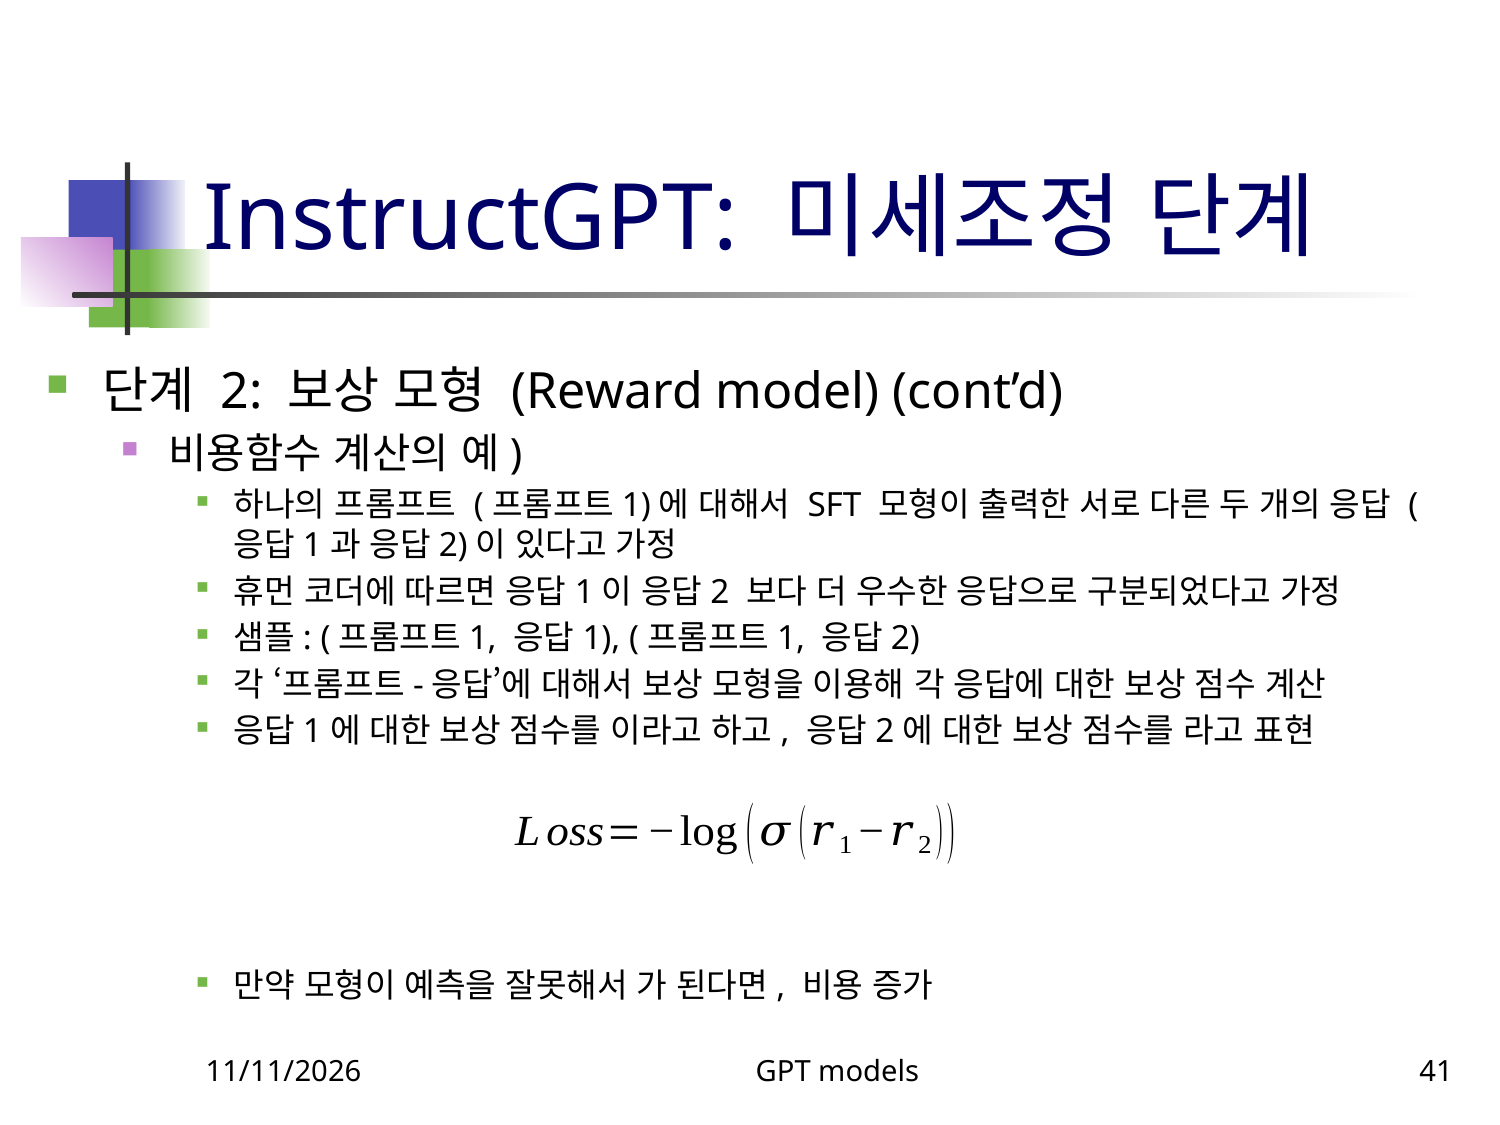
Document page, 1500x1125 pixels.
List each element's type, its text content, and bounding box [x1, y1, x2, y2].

footer GPT models [600, 1024, 1075, 1100]
title InstructGPT: 미세조정 단계 [188, 35, 1468, 275]
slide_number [190, 1024, 504, 1100]
slide_number 41 [1155, 1024, 1468, 1100]
